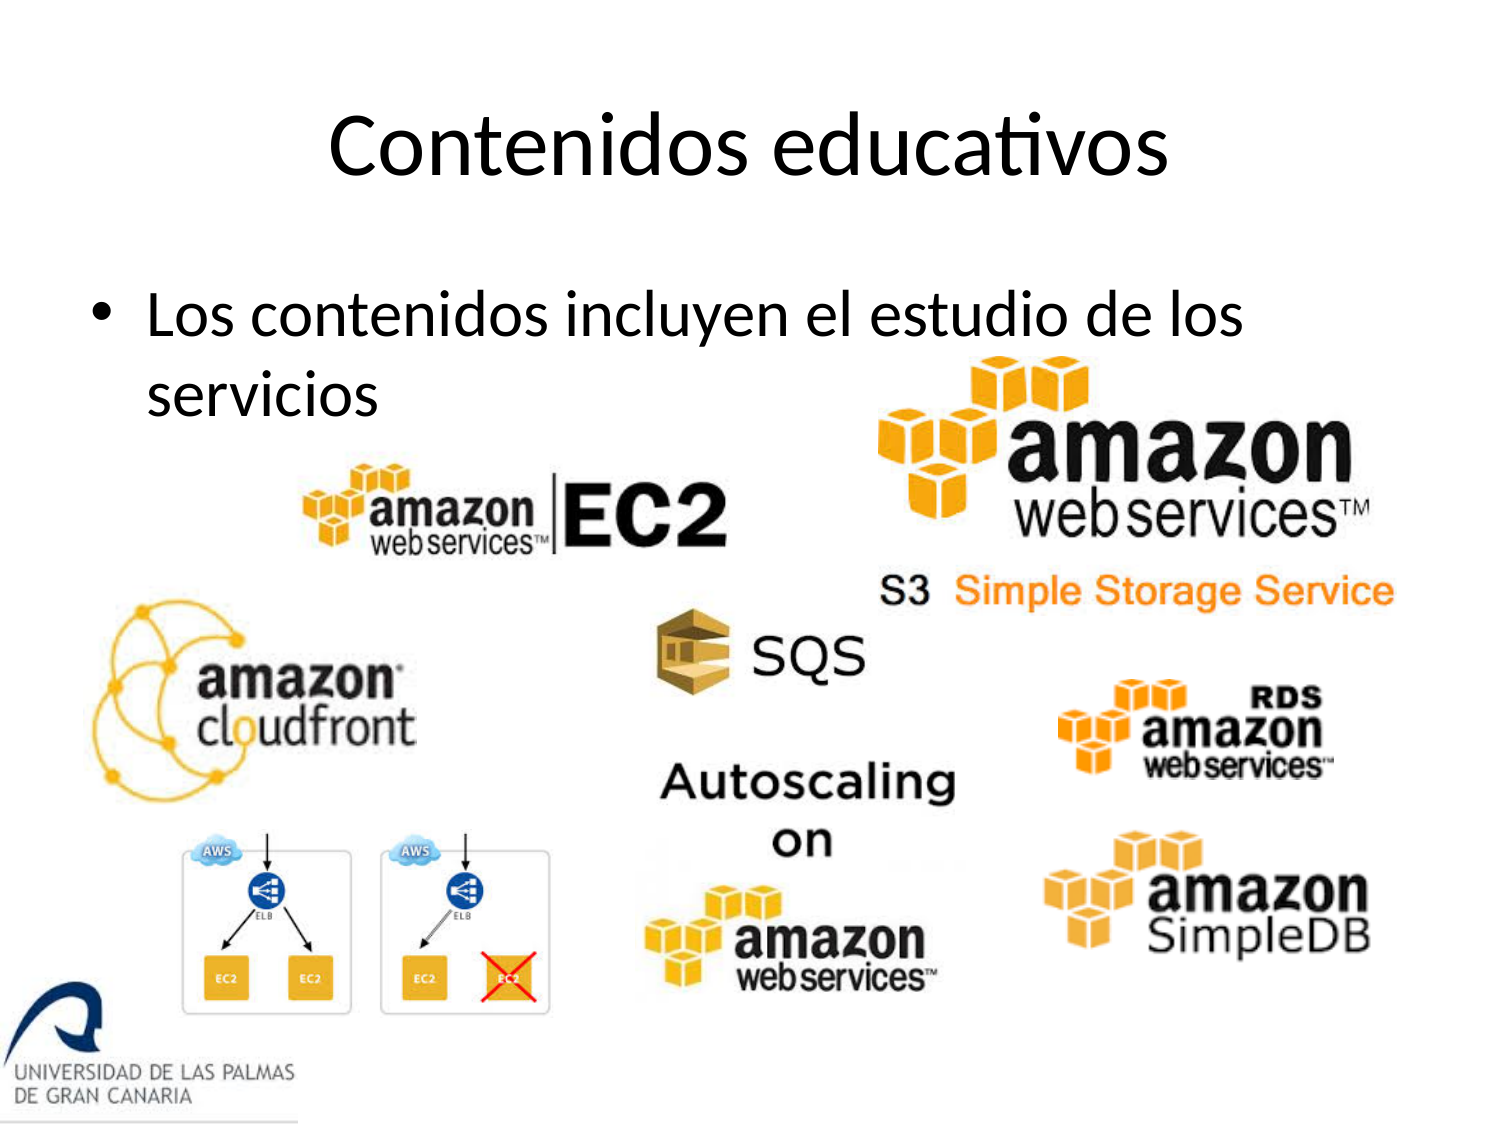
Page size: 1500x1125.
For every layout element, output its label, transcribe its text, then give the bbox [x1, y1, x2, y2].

title Contenidos educativos [75, 45, 1425, 233]
picture [1058, 678, 1334, 780]
picture [0, 355, 1500, 1125]
list Los contenidos incluyen el estudio de los servicios [75, 262, 1425, 1005]
